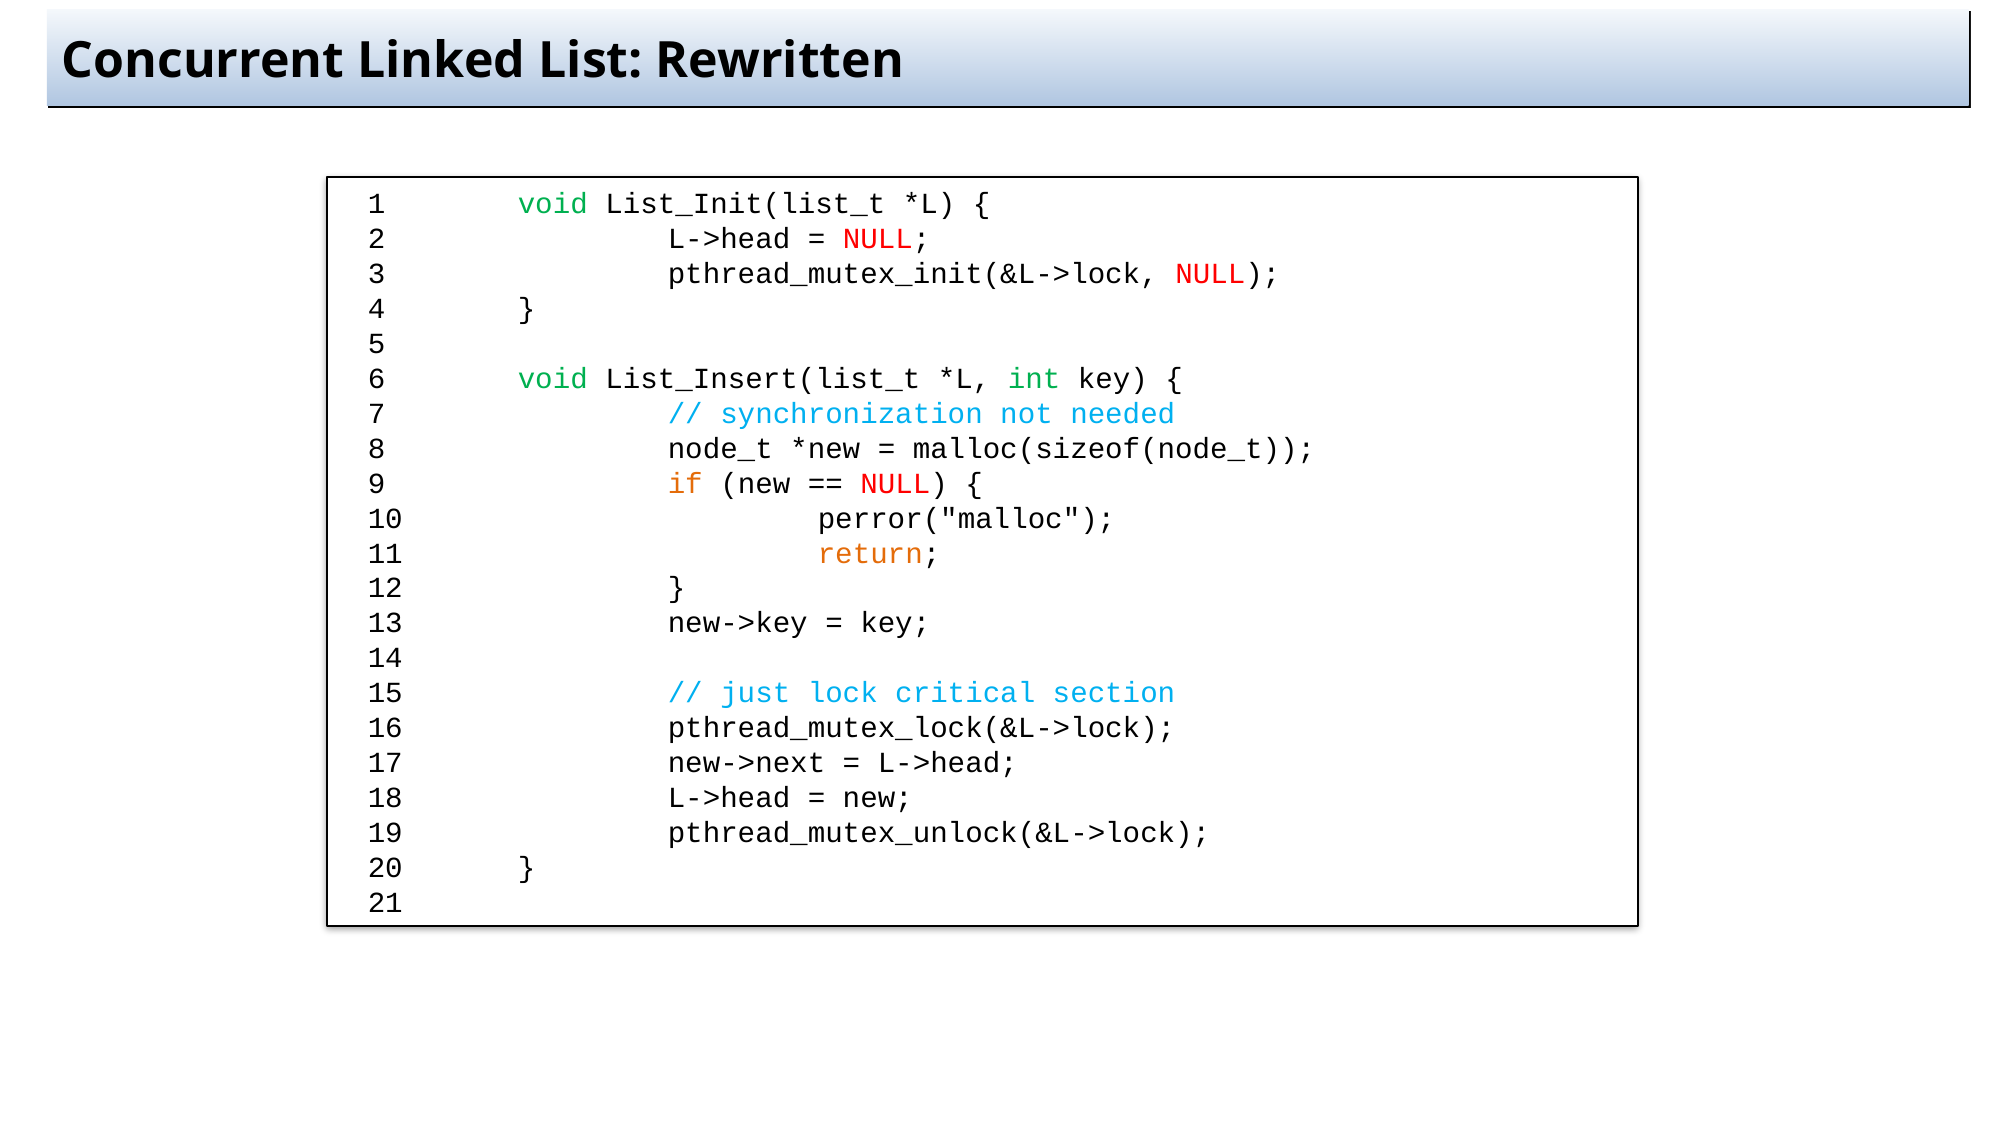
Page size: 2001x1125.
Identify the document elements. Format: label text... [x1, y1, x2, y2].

title Concurrent Linked List: Rewritten [46, 8, 1969, 106]
text_box 1 void List_Init(list_t *L) { 2 L->head = NULL; 3 pthread_mutex_init(&L->lock, NULL); 4 } 5 6 void List_Insert(list_t *L, int key) { 7 // synchronization not needed 8 node_t *new = malloc(sizeof(node_t)); 9 if (new == NULL) { 10 perror("malloc"); 11 return; 12 } 13 new->key = key; 14 15 // just lock critical section 16 pthread_mutex_lock(&L->lock); 17 new->next = L->head; 18 L->head = new; 19 pthread_mutex_unlock(&L->lock); 20 } 21 [324, 174, 1641, 929]
